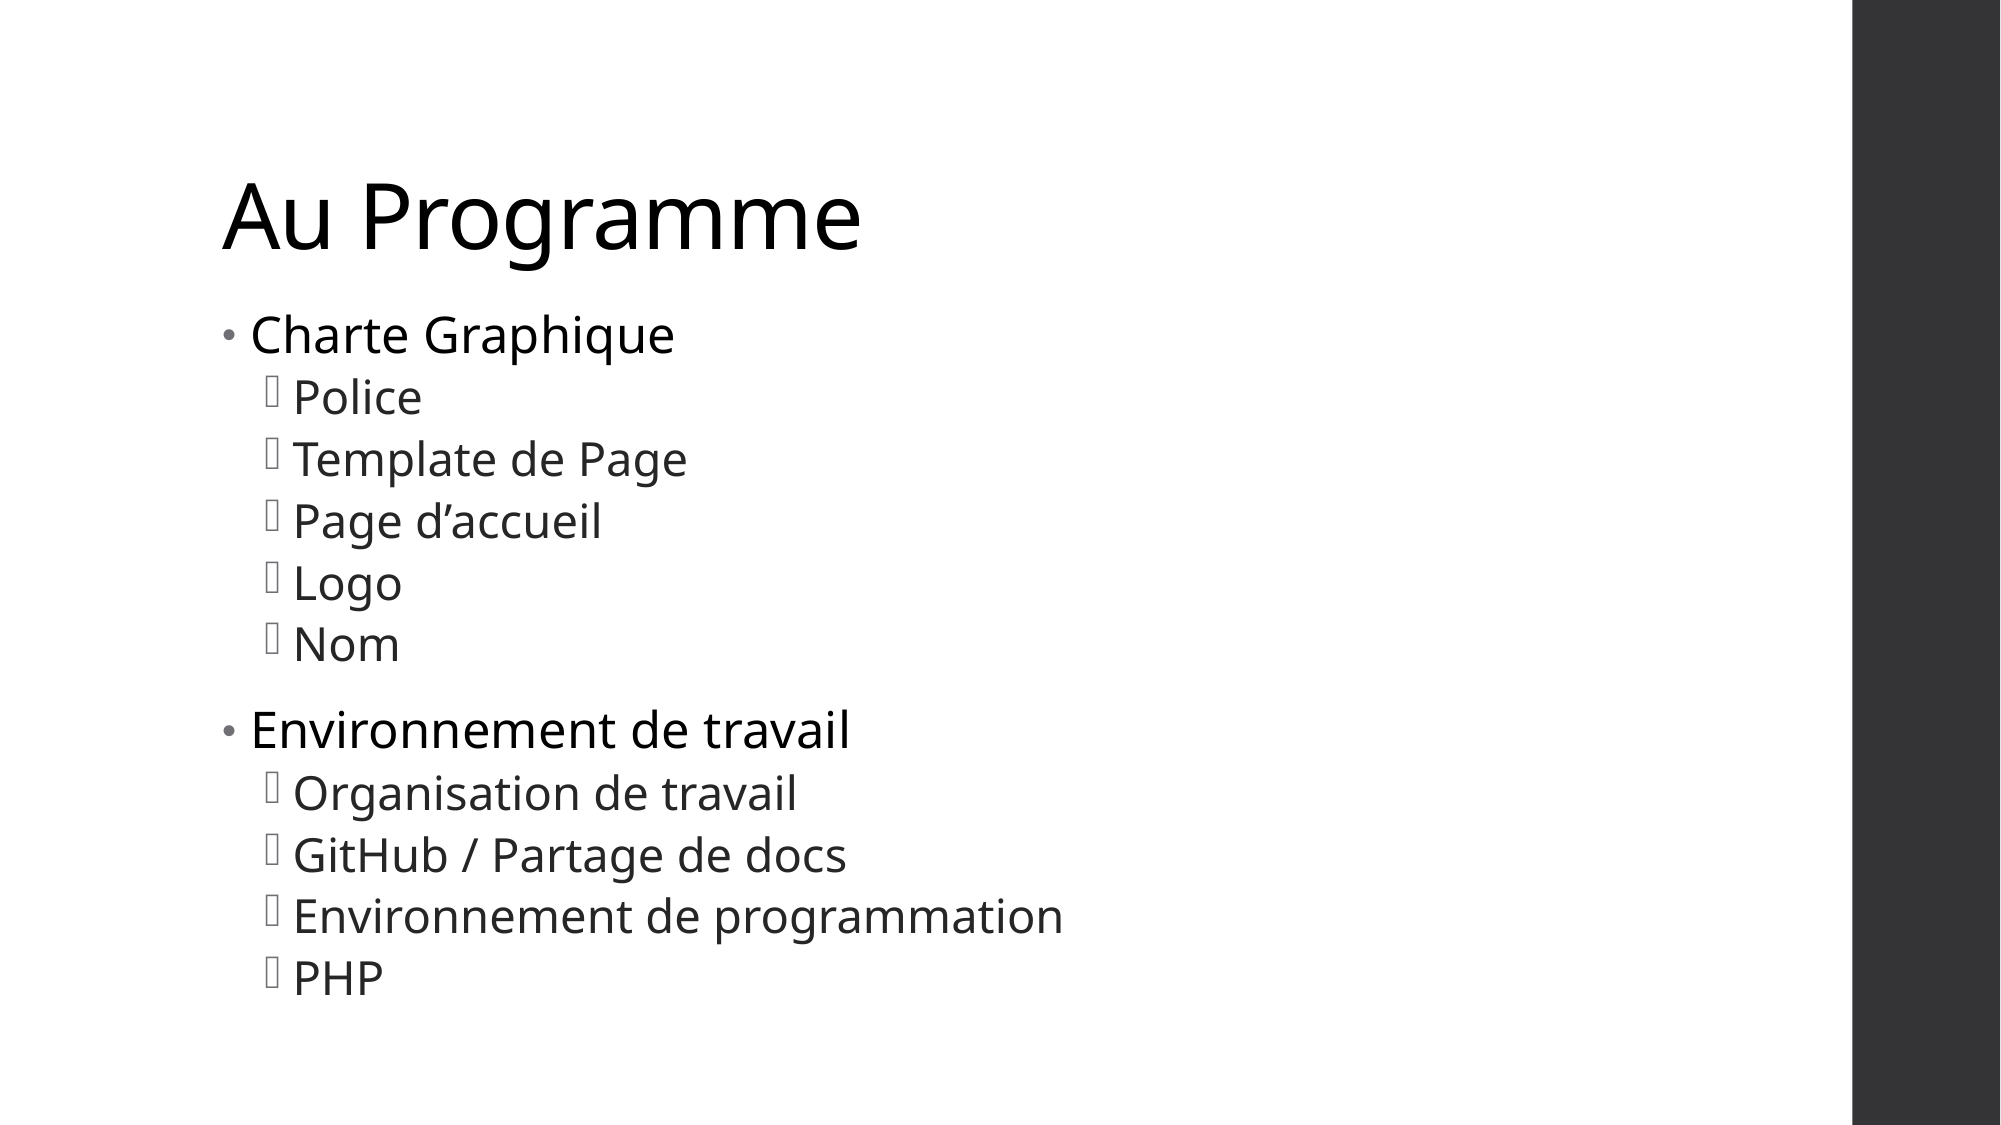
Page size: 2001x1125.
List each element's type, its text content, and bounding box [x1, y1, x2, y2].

list Charte Graphique Police Template de Page Page d’accueil Logo Nom Environnement de travail Organisation de travail GitHub / Partage de docs Environnement de programmation PHP [206, 299, 1617, 1014]
title Au Programme [206, 60, 1797, 278]
